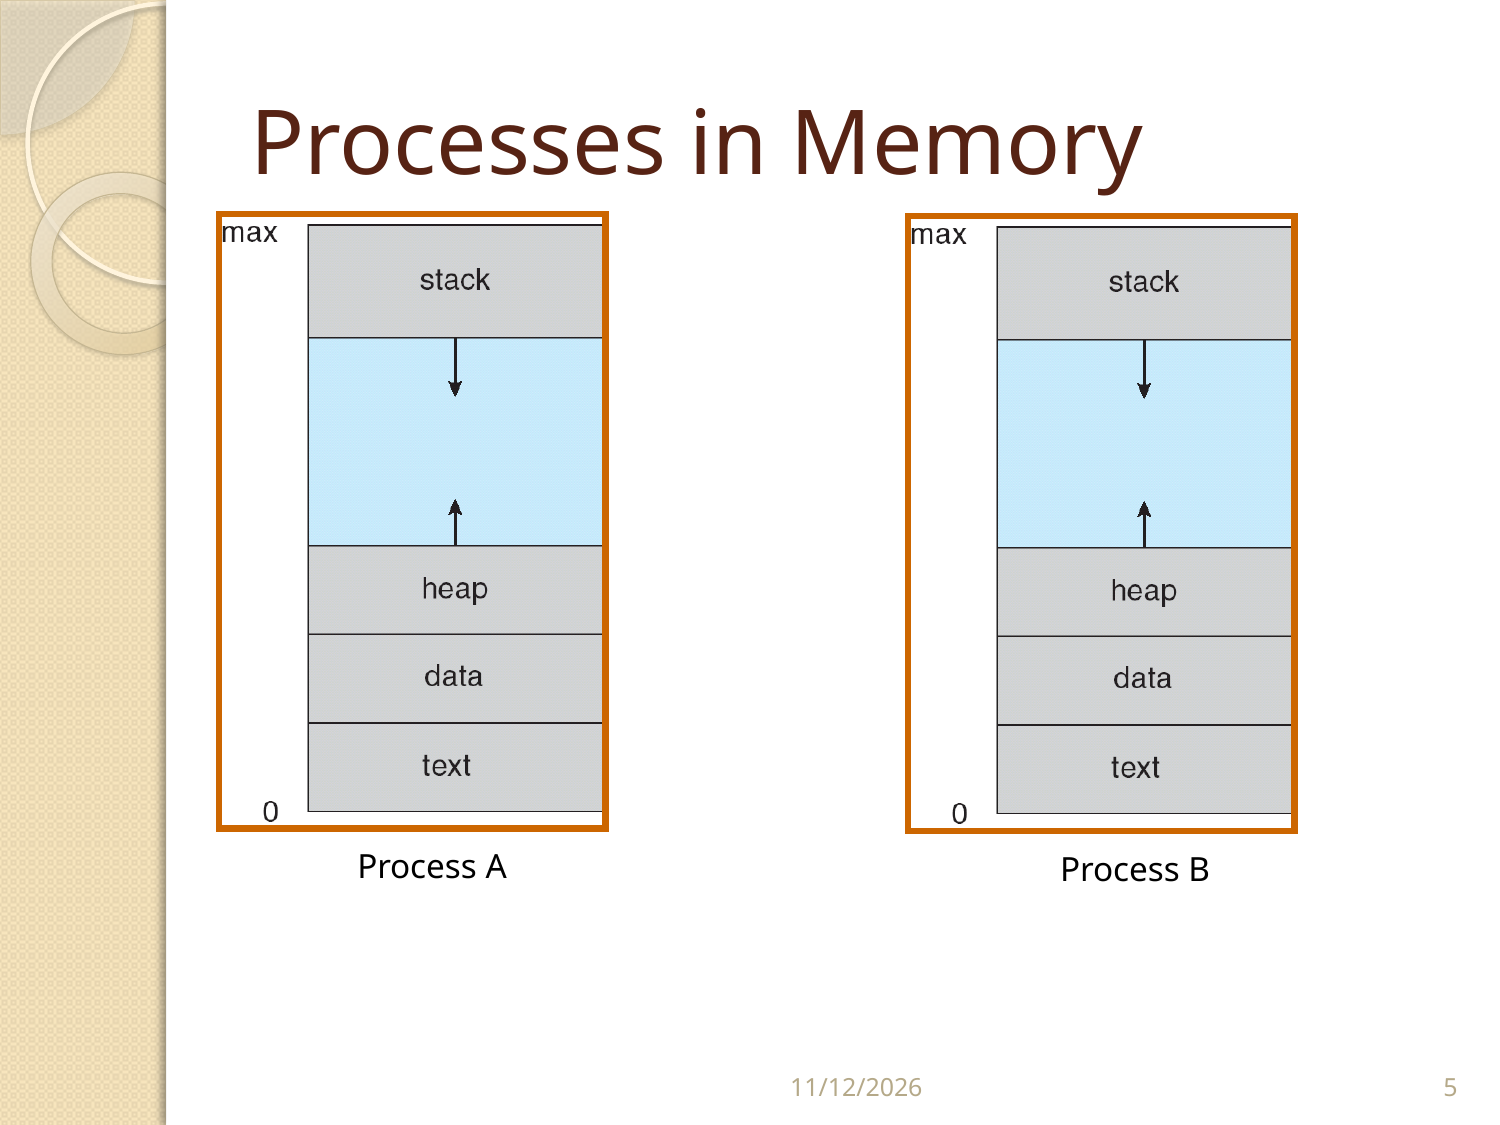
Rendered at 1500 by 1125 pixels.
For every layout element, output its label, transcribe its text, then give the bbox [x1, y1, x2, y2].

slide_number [587, 1034, 938, 1113]
picture [221, 216, 603, 826]
text_box Process A [342, 837, 522, 893]
picture [910, 219, 1292, 828]
title Processes in Memory [235, 45, 1466, 233]
text_box Process B [1045, 840, 1226, 896]
slide_number 5 [1413, 1034, 1488, 1113]
